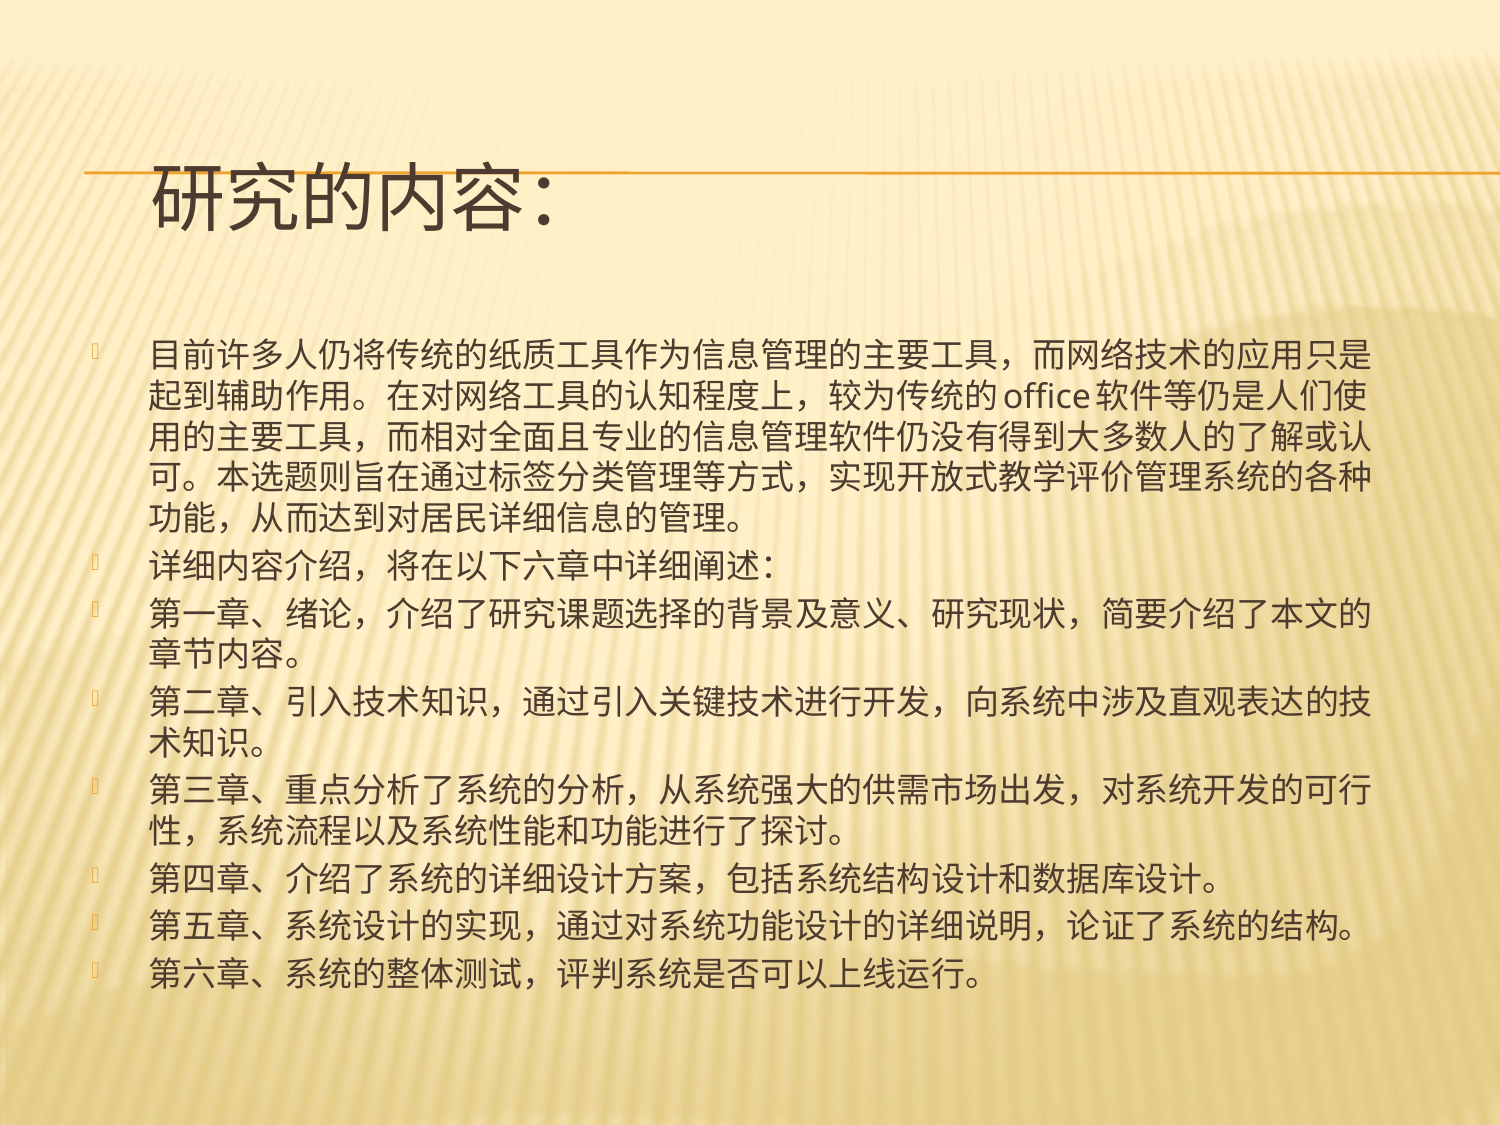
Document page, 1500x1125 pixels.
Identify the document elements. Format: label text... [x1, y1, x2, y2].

list 目前许多人仍将传统的纸质工具作为信息管理的主要工具，而网络技术的应用只是起到辅助作用。在对网络工具的认知程度上，较为传统的office软件等仍是人们使用的主要工具，而相对全面且专业的信息管理软件仍没有得到大多数人的了解或认可。本选题则旨在通过标签分类管理等方式，实现开放式教学评价管理系统的各种功能，从而达到对居民详细信息的管理。 详细内容介绍，将在以下六章中详细阐述： 第一章、绪论，介绍了研究课题选择的背景及意义、研究现状，简要介绍了本文的章节内容。 第二章、引入技术知识，通过引入关键技术进行开发，向系统中涉及直观表达的技术知识。 第三章、重点分析了系统的分析，从系统强大的供需市场出发，对系统开发的可行性，系统流程以及系统性能和功能进行了探讨。 第四章、介绍了系统的详细设计方案，包括系统结构设计和数据库设计。 第五章、系统设计的实现，通过对系统功能设计的详细说明，论证了系统的结构。 第六章、系统的整体测试，评判系统是否可以上线运行。 [76, 326, 1400, 1012]
title 研究的内容： [135, 101, 1289, 290]
